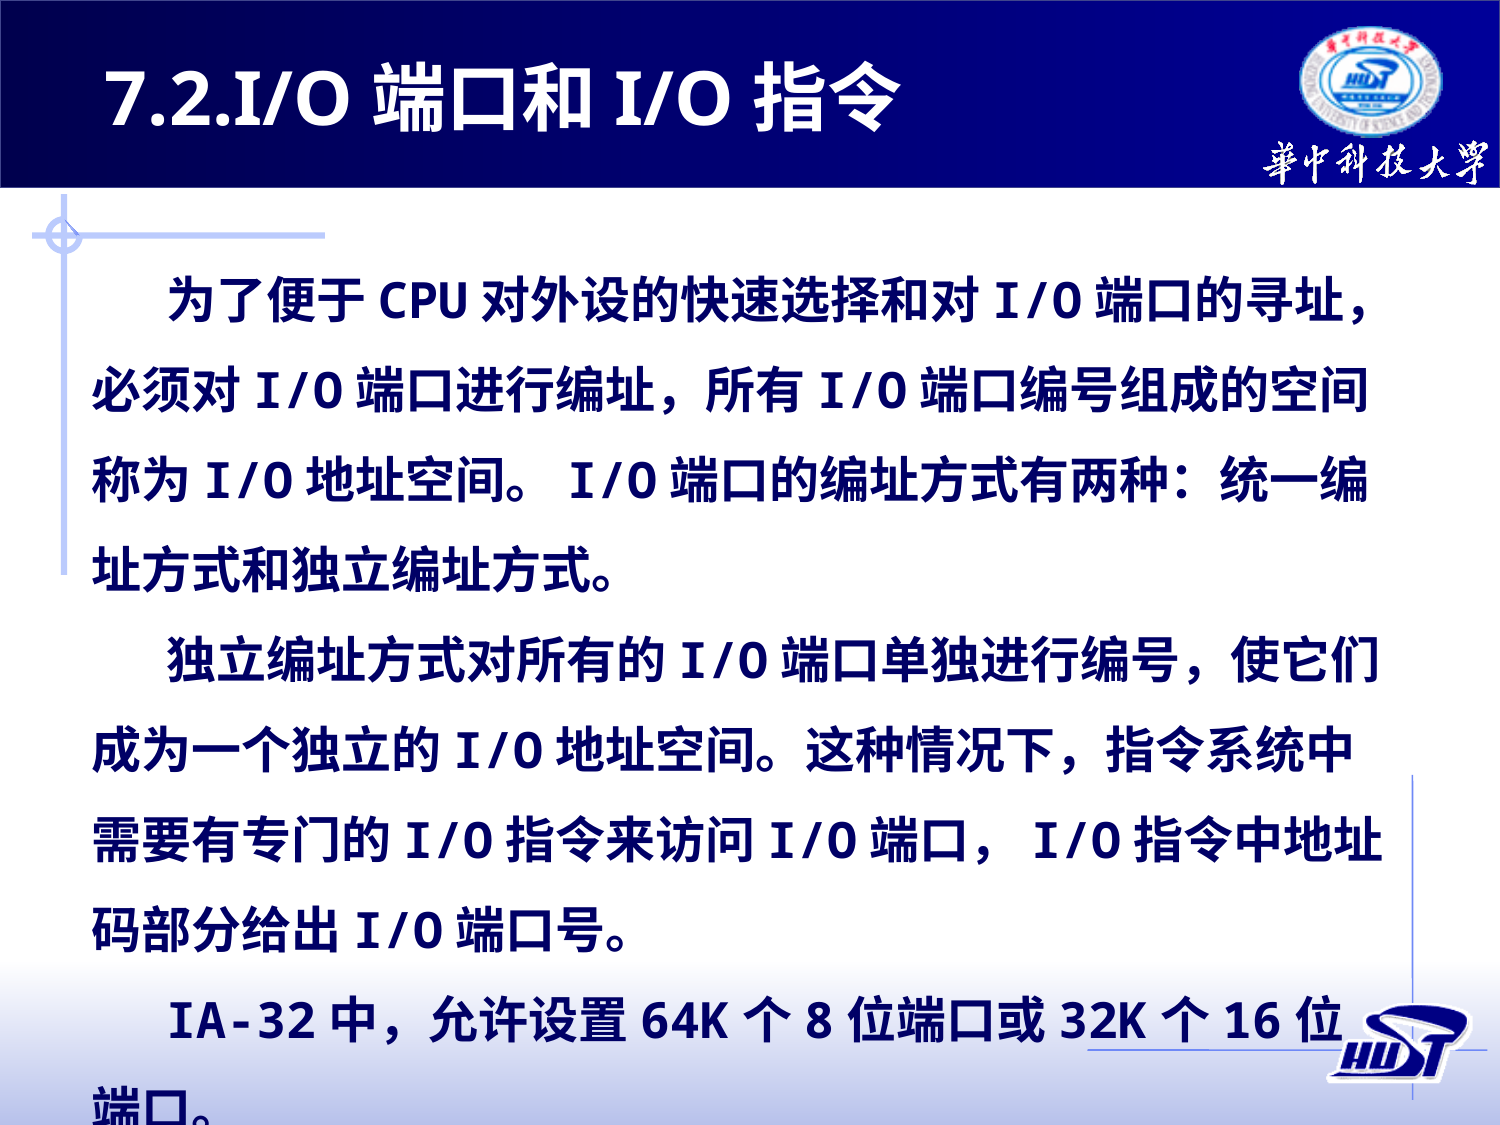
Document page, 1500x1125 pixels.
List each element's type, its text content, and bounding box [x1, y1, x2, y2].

text_box 7.2.I/O端口和I/O指令 [89, 42, 1308, 148]
picture [1262, 140, 1488, 185]
picture [1299, 26, 1443, 138]
text_box 为了便于CPU对外设的快速选择和对I/O端口的寻址，必须对I/O端口进行编址，所有I/O端口编号组成的空间称为I/O地址空间。I/O端口的编址方式有两种：统一编址方式和独立编址方式。 独立编址方式对所有的I/O端口单独进行编号，使它们成为一个独立的I/O地址空间。这种情况下，指令系统中需要有专门的I/O指令来访问I/O端口，I/O指令中地址码部分给出I/O端口号。 IA-32中，允许设置64K个8位端口或32K个16位端口。 [76, 231, 1403, 1058]
